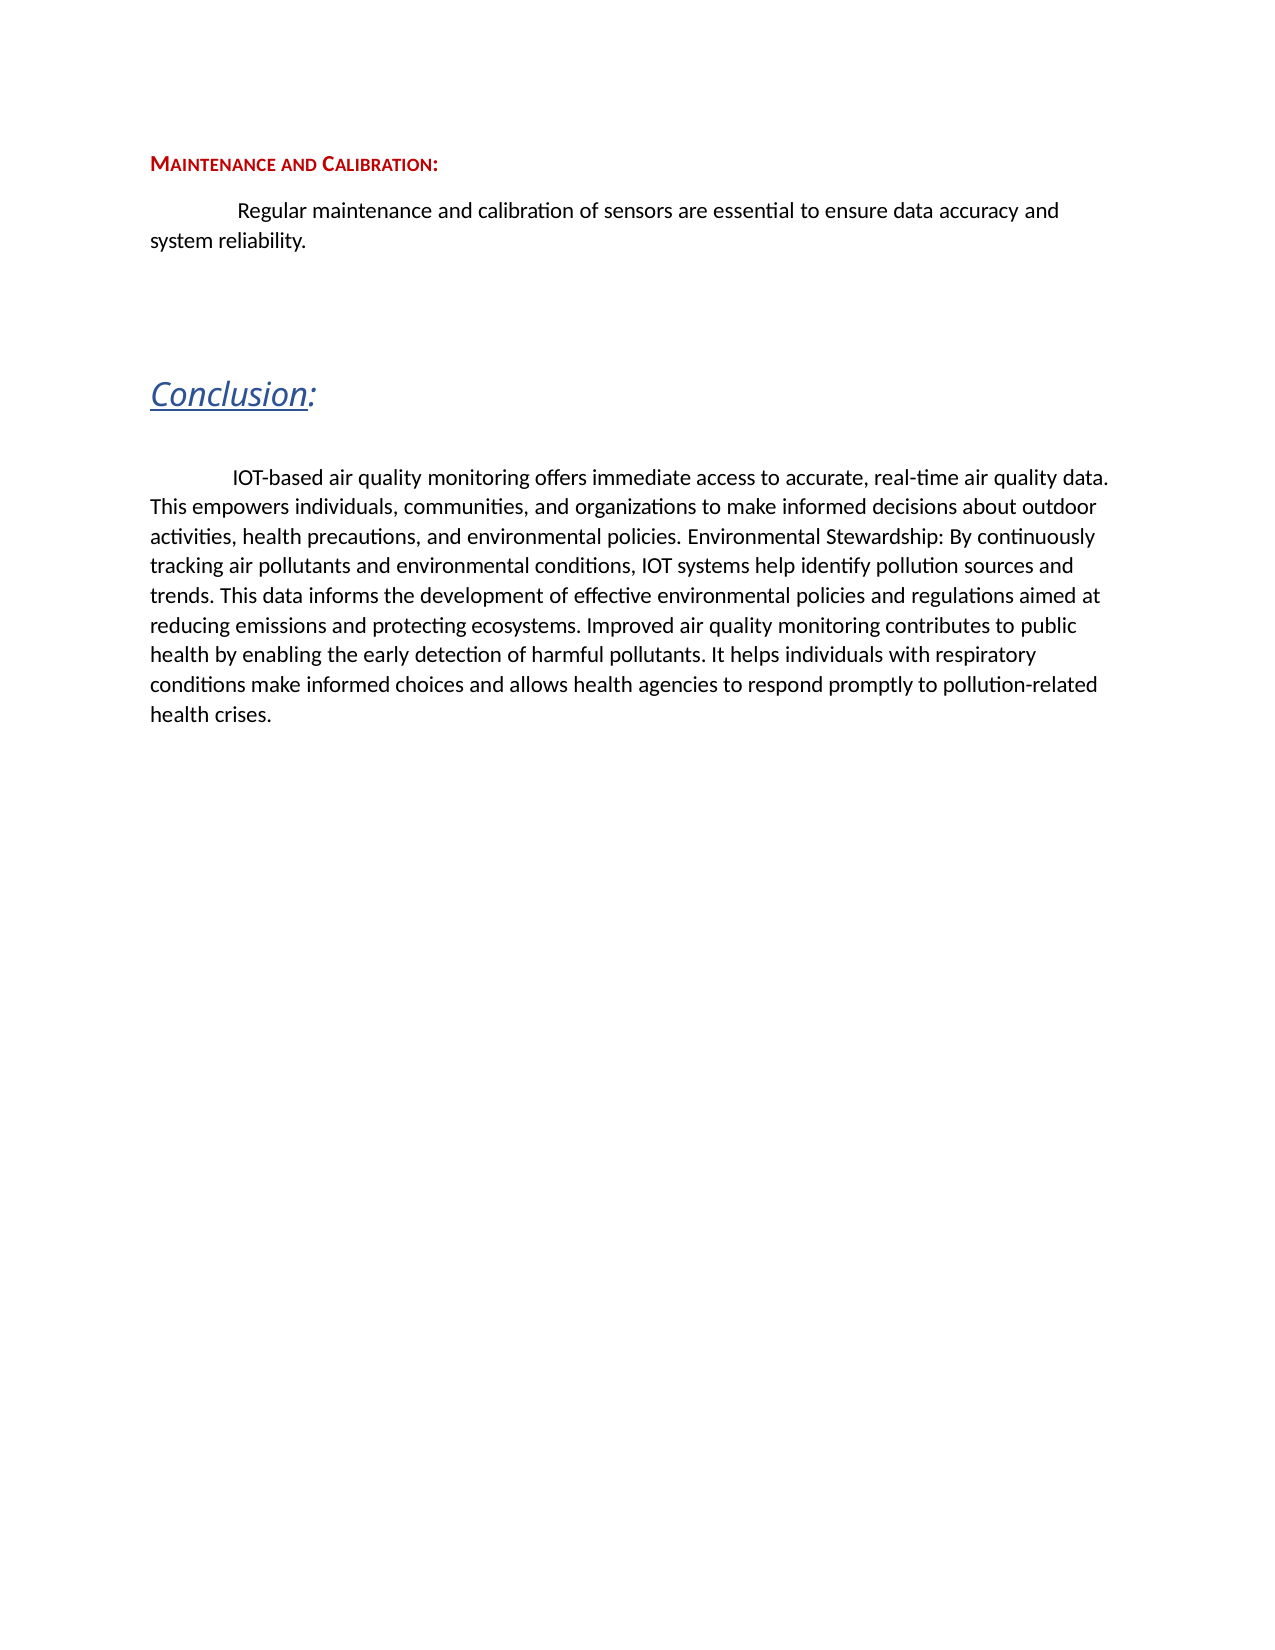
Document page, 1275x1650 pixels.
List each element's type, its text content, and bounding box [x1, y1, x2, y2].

text_box Conclusion: IOT-based air quality monitoring offers immediate access to accurate, real-time air quality data. This empowers individuals, communities, and organizations to make informed decisions about outdoor activities, health precautions, and environmental policies. Environmental Stewardship: By continuously tracking air pollutants and environmental conditions, IOT systems help identify pollution sources and trends. This data informs the development of effective environmental policies and regulations aimed at reducing emissions and protecting ecosystems. Improved air quality monitoring contributes to public health by enabling the early detection of harmful pollutants. It helps individuals with respiratory conditions make informed choices and allows health agencies to respond promptly to pollution-related health crises. [147, 370, 1121, 727]
text_box MAINTENANCE AND CALIBRATION: Regular maintenance and calibration of sensors are essential to ensure data accuracy and system reliability. [147, 146, 1068, 253]
